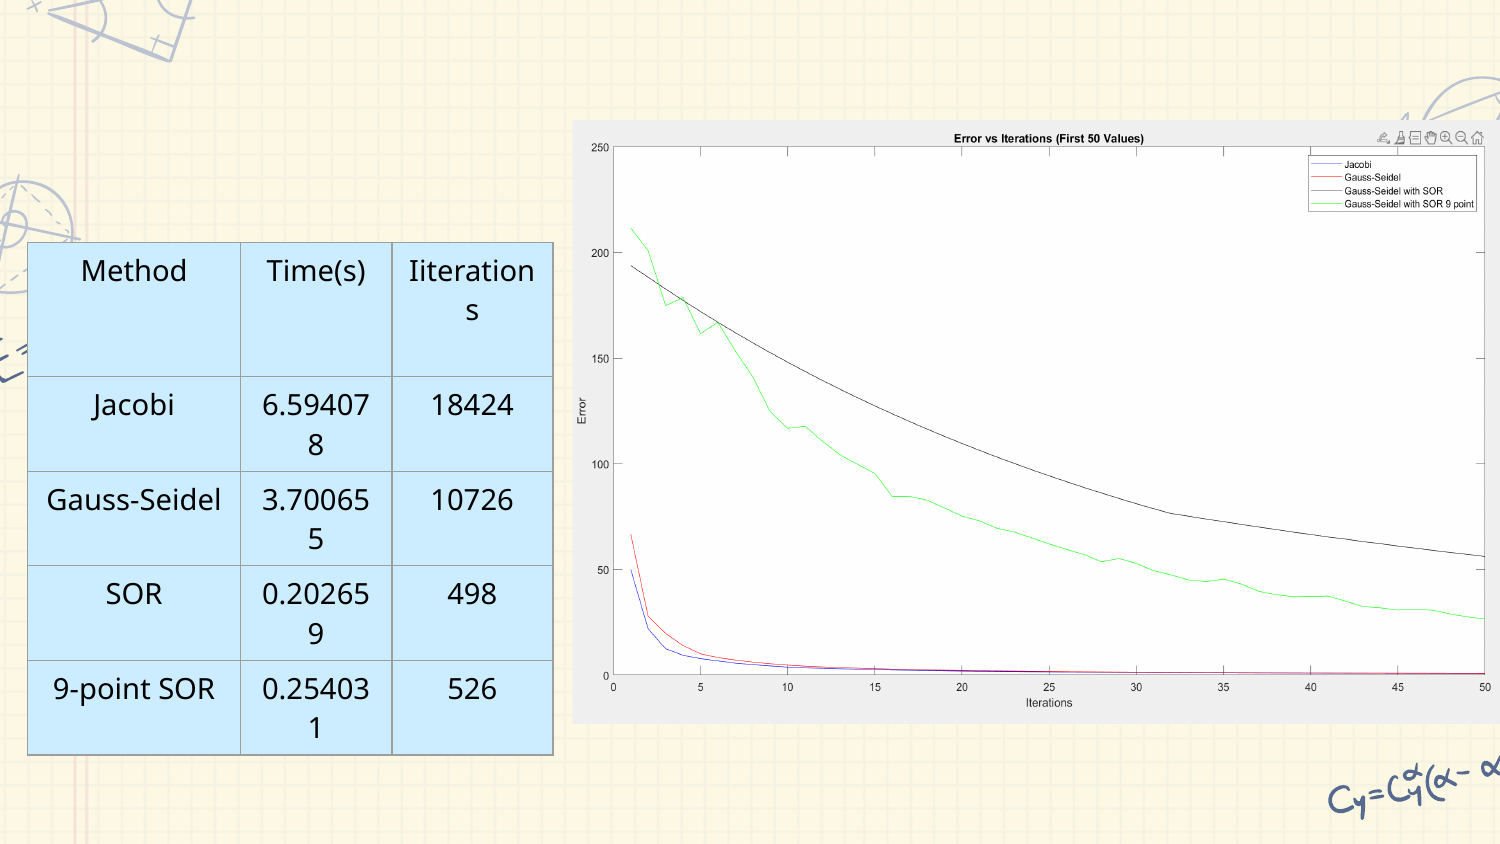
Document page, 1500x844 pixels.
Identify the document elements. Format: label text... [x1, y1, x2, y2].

table_header Method [28, 243, 240, 376]
table_header Iiterations [393, 243, 552, 376]
table_cell Gauss-Seidel [28, 472, 240, 565]
table_cell 6.594078 [241, 377, 391, 471]
table_cell 10726 [393, 472, 552, 565]
table_cell SOR [28, 566, 240, 660]
table_cell 498 [393, 566, 552, 660]
table_header Time(s) [241, 243, 391, 376]
table_cell 18424 [393, 377, 552, 471]
picture [572, 120, 1500, 724]
table_cell 0.254031 [241, 661, 391, 754]
table_cell 0.202659 [241, 566, 391, 660]
table_cell 3.700655 [241, 472, 391, 565]
table_cell 526 [393, 661, 552, 754]
table_cell Jacobi [28, 377, 240, 471]
table_cell 9-point SOR [28, 661, 240, 754]
